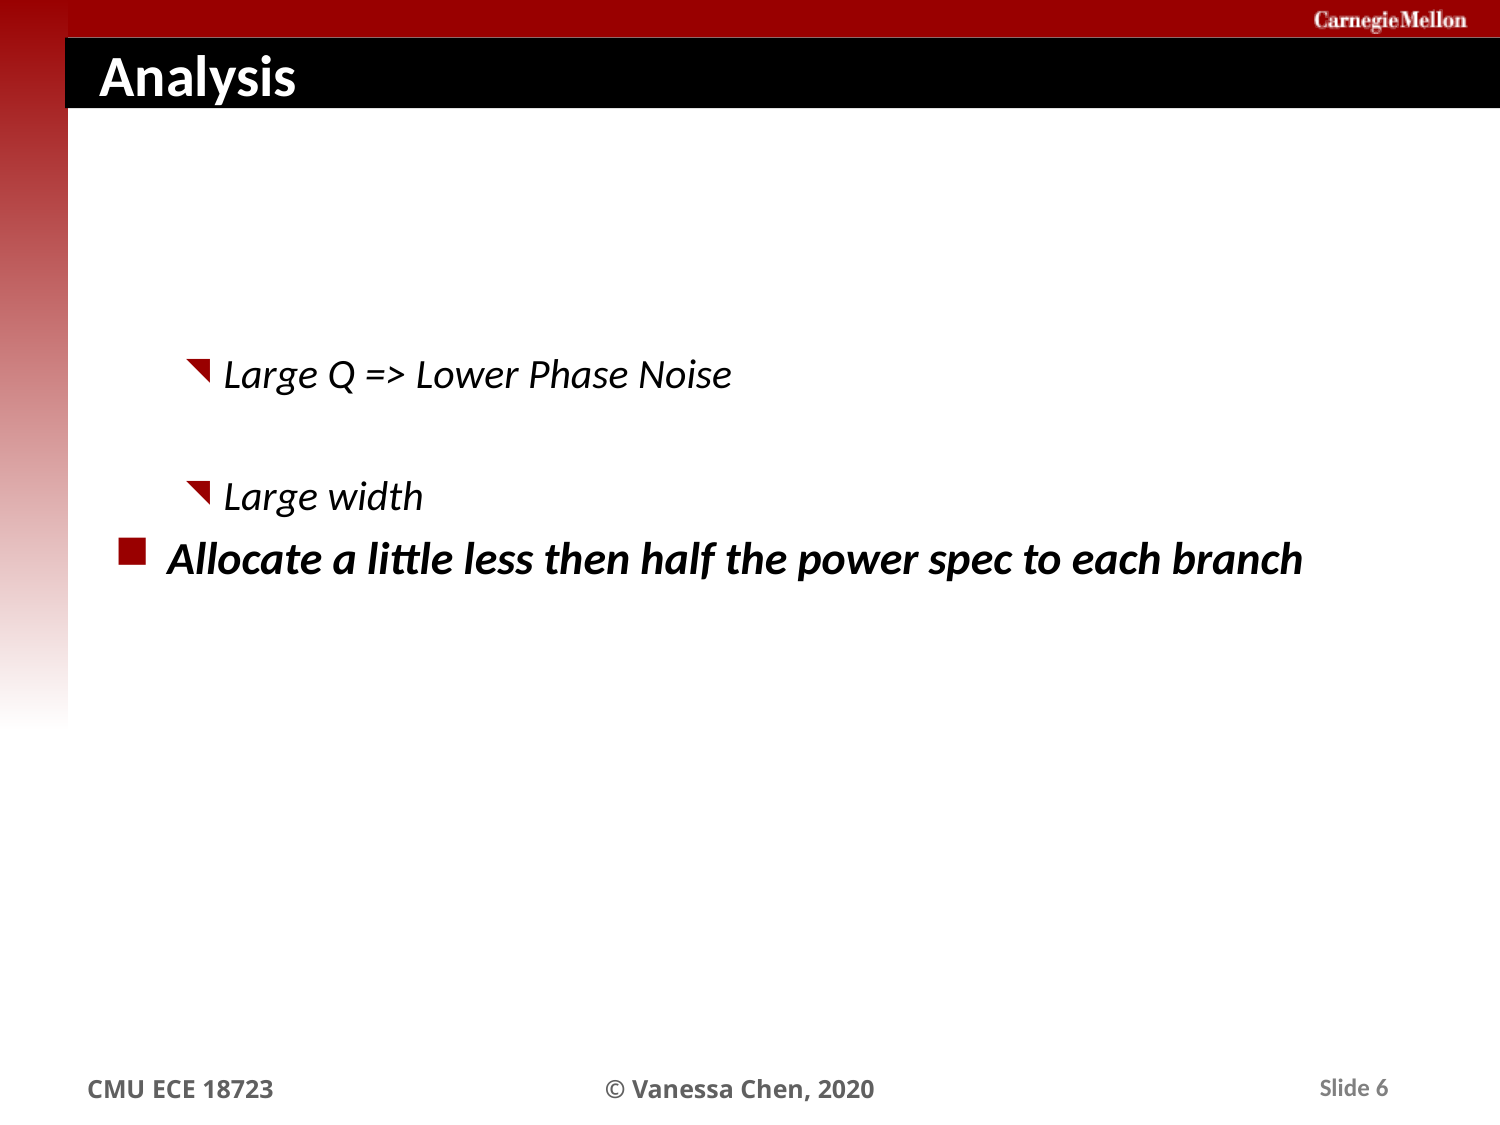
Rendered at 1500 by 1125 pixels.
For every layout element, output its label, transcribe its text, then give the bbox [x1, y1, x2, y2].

picture [1313, 5, 1474, 34]
title Analysis [64, 37, 1500, 109]
